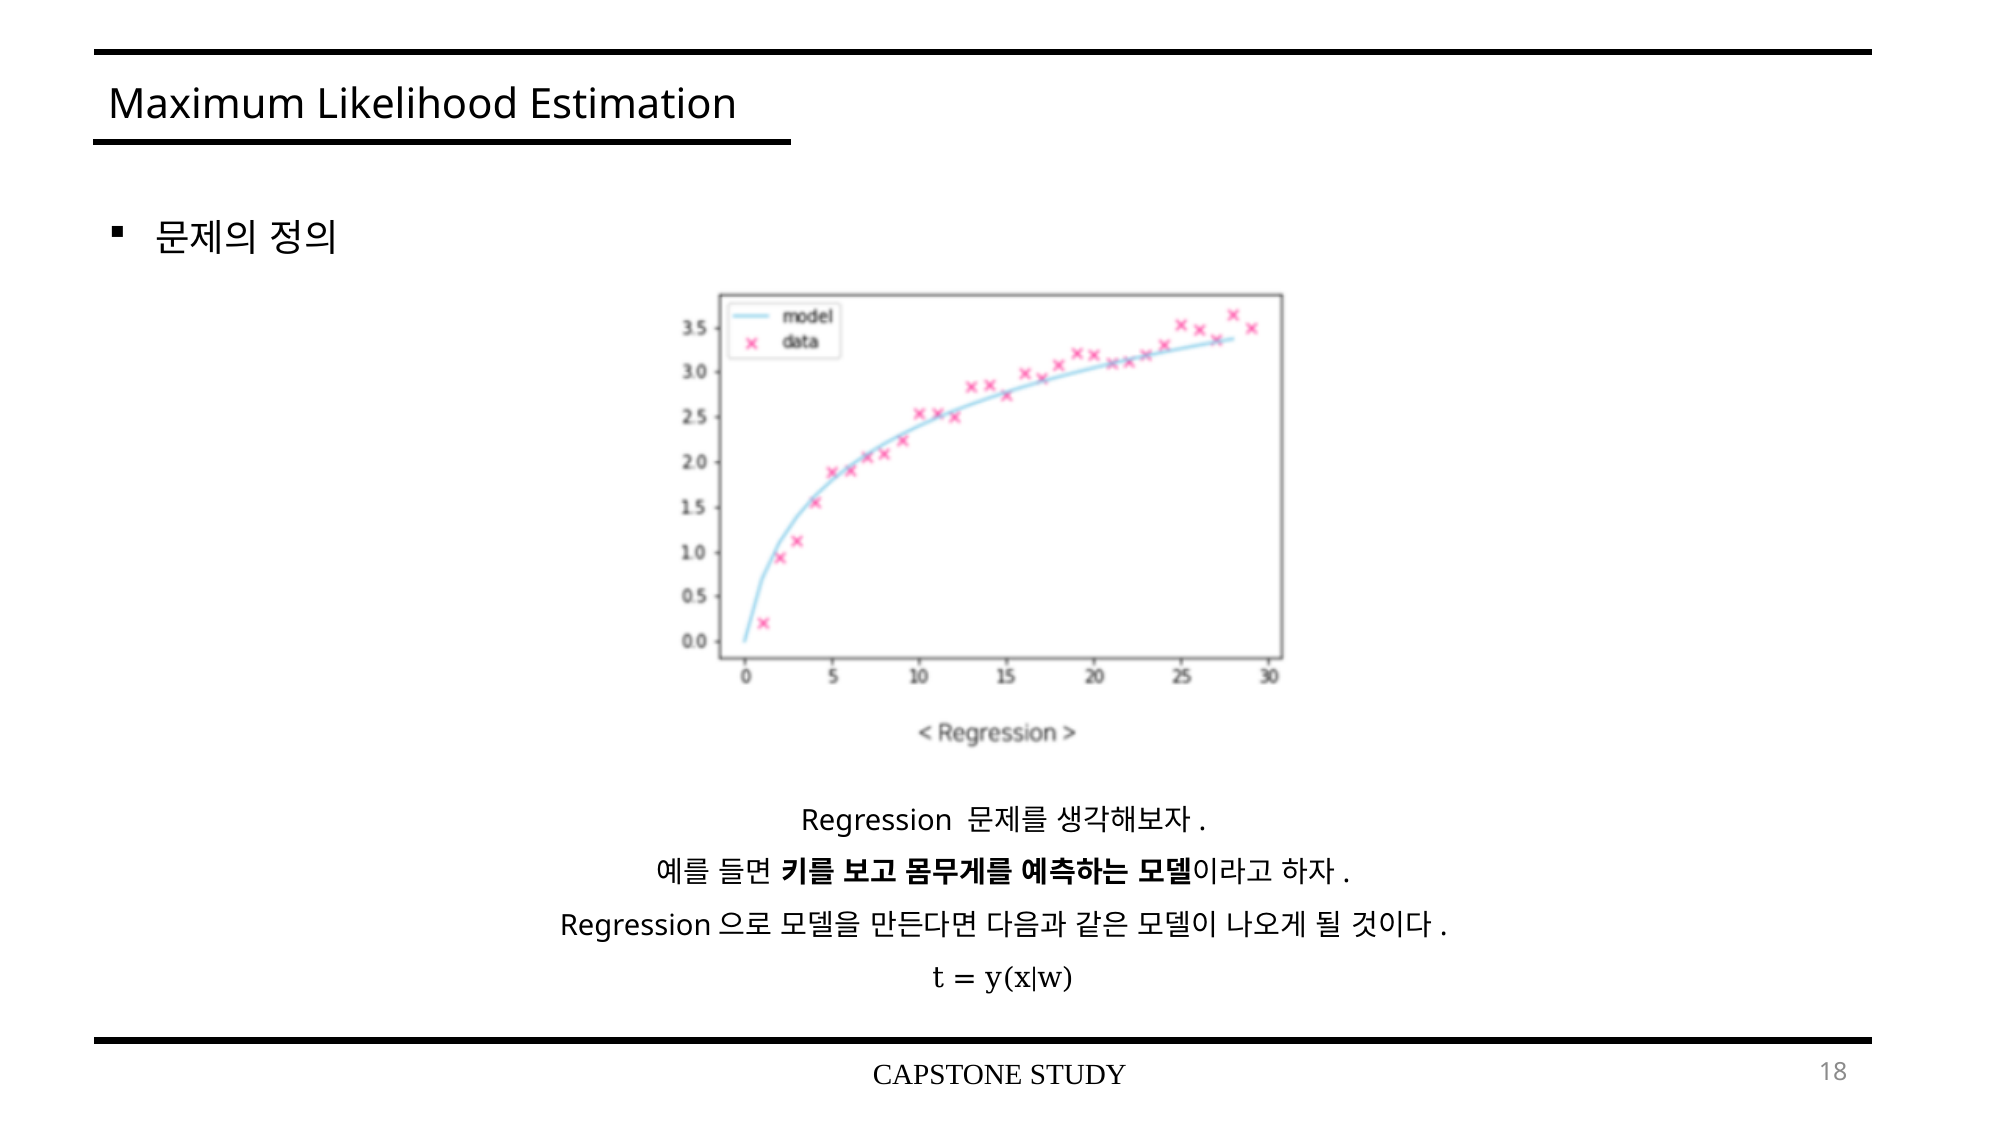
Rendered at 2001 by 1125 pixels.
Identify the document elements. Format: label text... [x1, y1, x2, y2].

text_box 문제의 정의 Regression 문제를 생각해보자. 예를 들면 키를 보고 몸무게를 예측하는 모델이라고 하자. Regression으로 모델을 만든다면 다음과 같은 모델이 나오게 될 것이다. t = y(x|w) [94, 184, 1914, 1001]
slide_number 18 [1412, 1042, 1863, 1103]
text_box Maximum Likelihood Estimation [93, 69, 1594, 135]
picture [646, 269, 1320, 771]
footer CAPSTONE STUDY [662, 1042, 1338, 1103]
